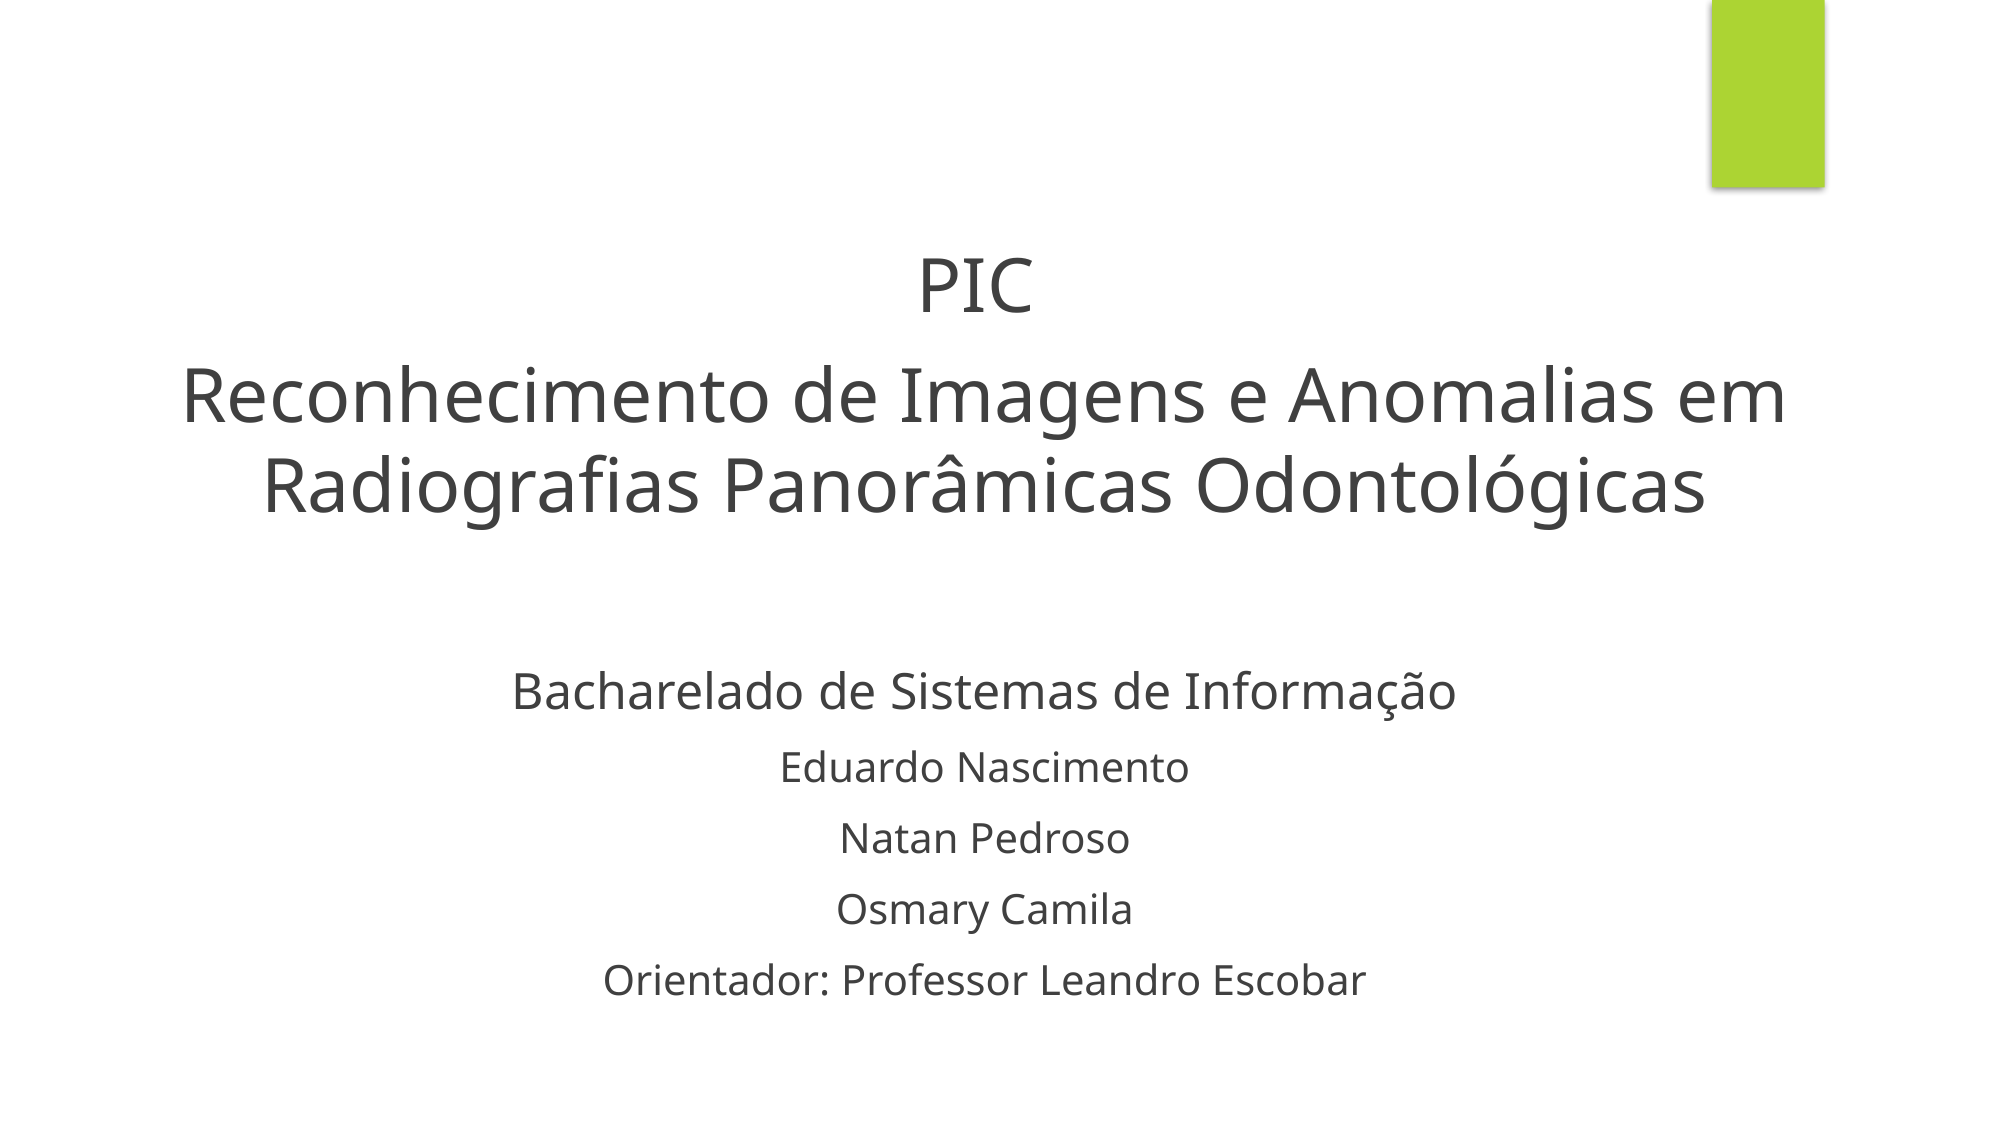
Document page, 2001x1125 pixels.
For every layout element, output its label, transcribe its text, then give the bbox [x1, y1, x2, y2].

text_box PIC Reconhecimento de Imagens e Anomalias em Radiografias Panorâmicas Odontológicas Bacharelado de Sistemas de Informação Eduardo Nascimento Natan Pedroso Osmary Camila Orientador: Professor Leandro Escobar [73, 229, 1896, 1046]
